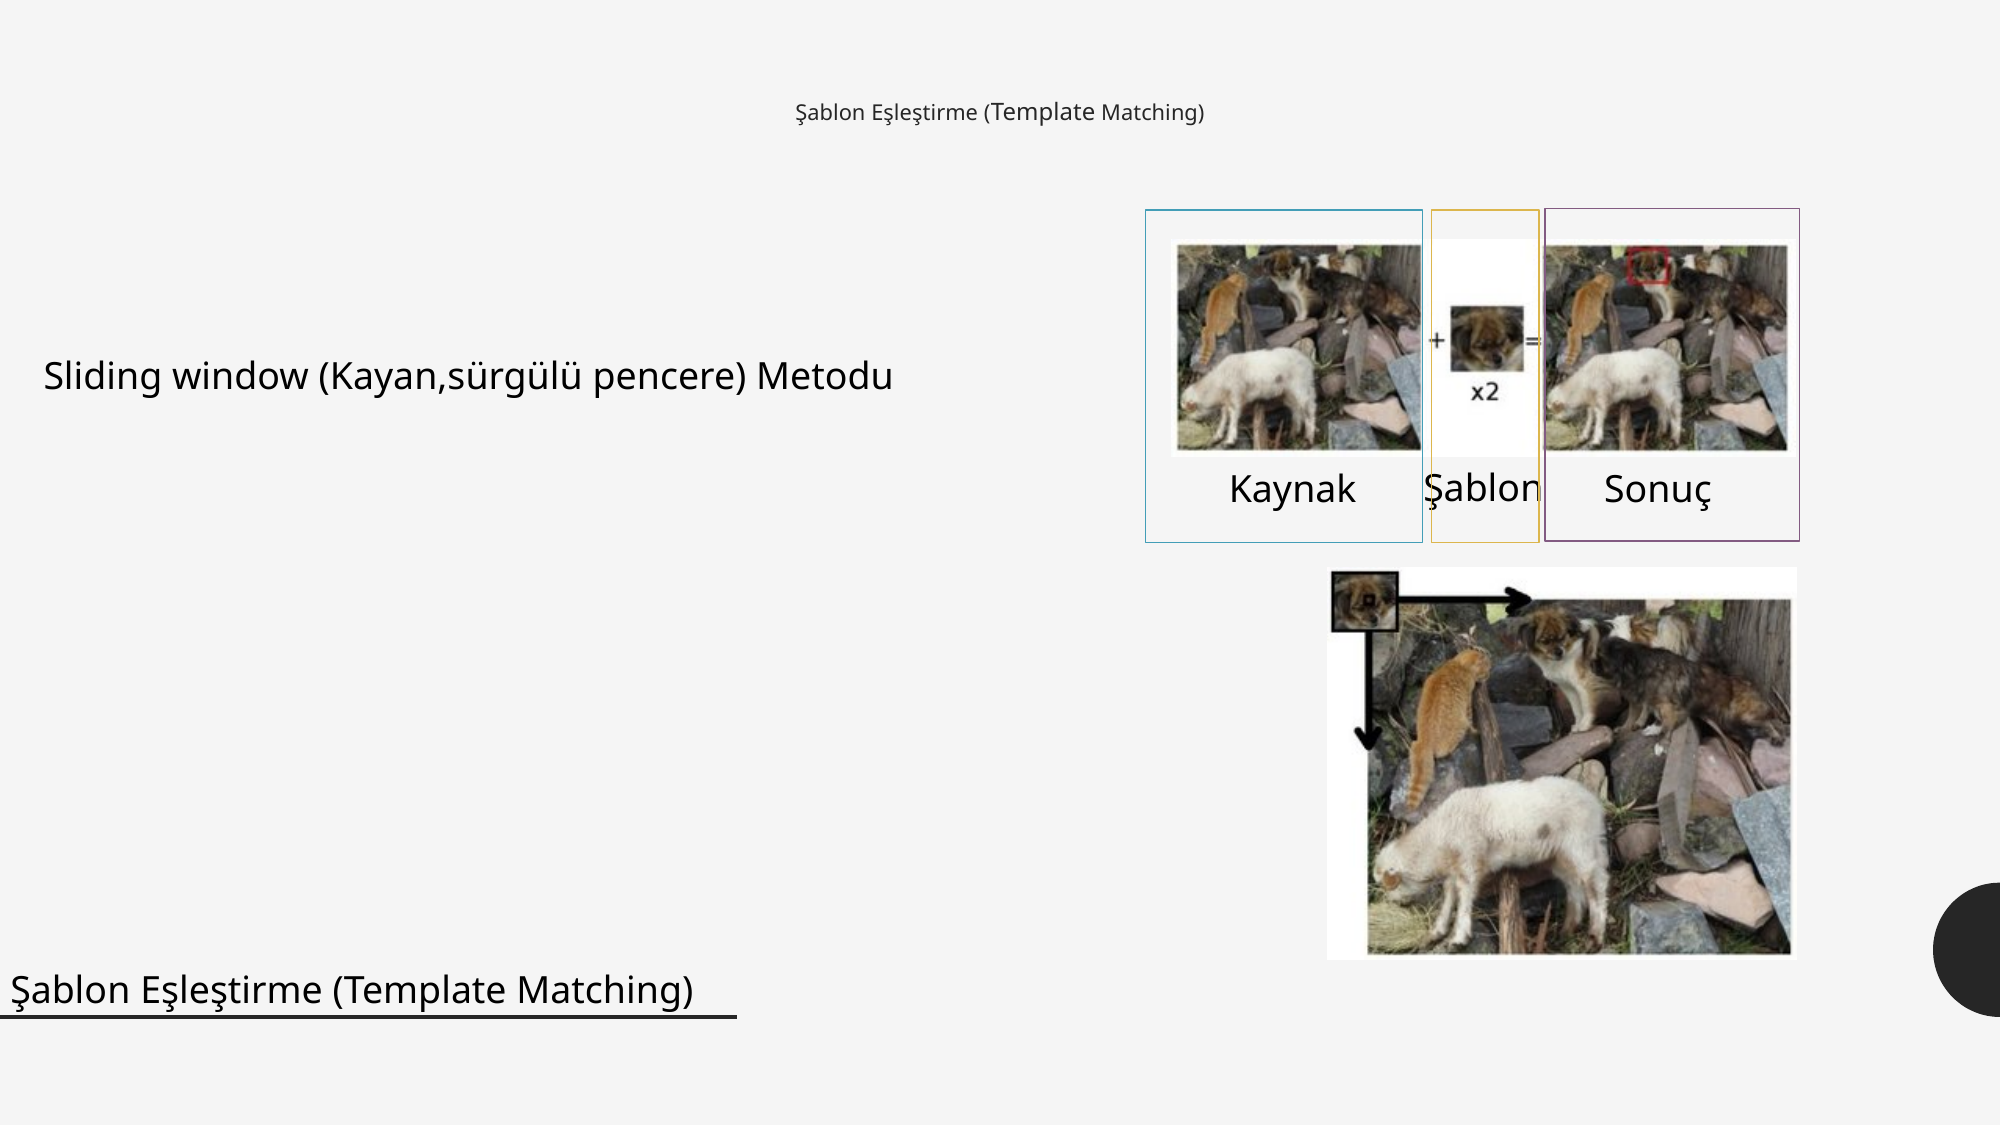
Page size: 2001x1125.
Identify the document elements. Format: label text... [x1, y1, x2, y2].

text_box [1544, 208, 1800, 541]
text_box [1431, 209, 1540, 239]
text_box Şablon [1423, 457, 1431, 517]
text_box Sonuç [1589, 457, 1727, 517]
picture [1171, 239, 1797, 457]
text_box Şablon Eşleştirme (Template Matching) [0, 958, 750, 1019]
text_box [1431, 457, 1540, 543]
text_box Şablon [1540, 457, 1544, 517]
picture [1327, 567, 1797, 960]
text_box Sliding window (Kayan,sürgülü pencere) Metodu [28, 344, 910, 405]
text_box [1145, 209, 1423, 543]
title Şablon Eşleştirme (Template Matching) [125, 91, 1875, 160]
